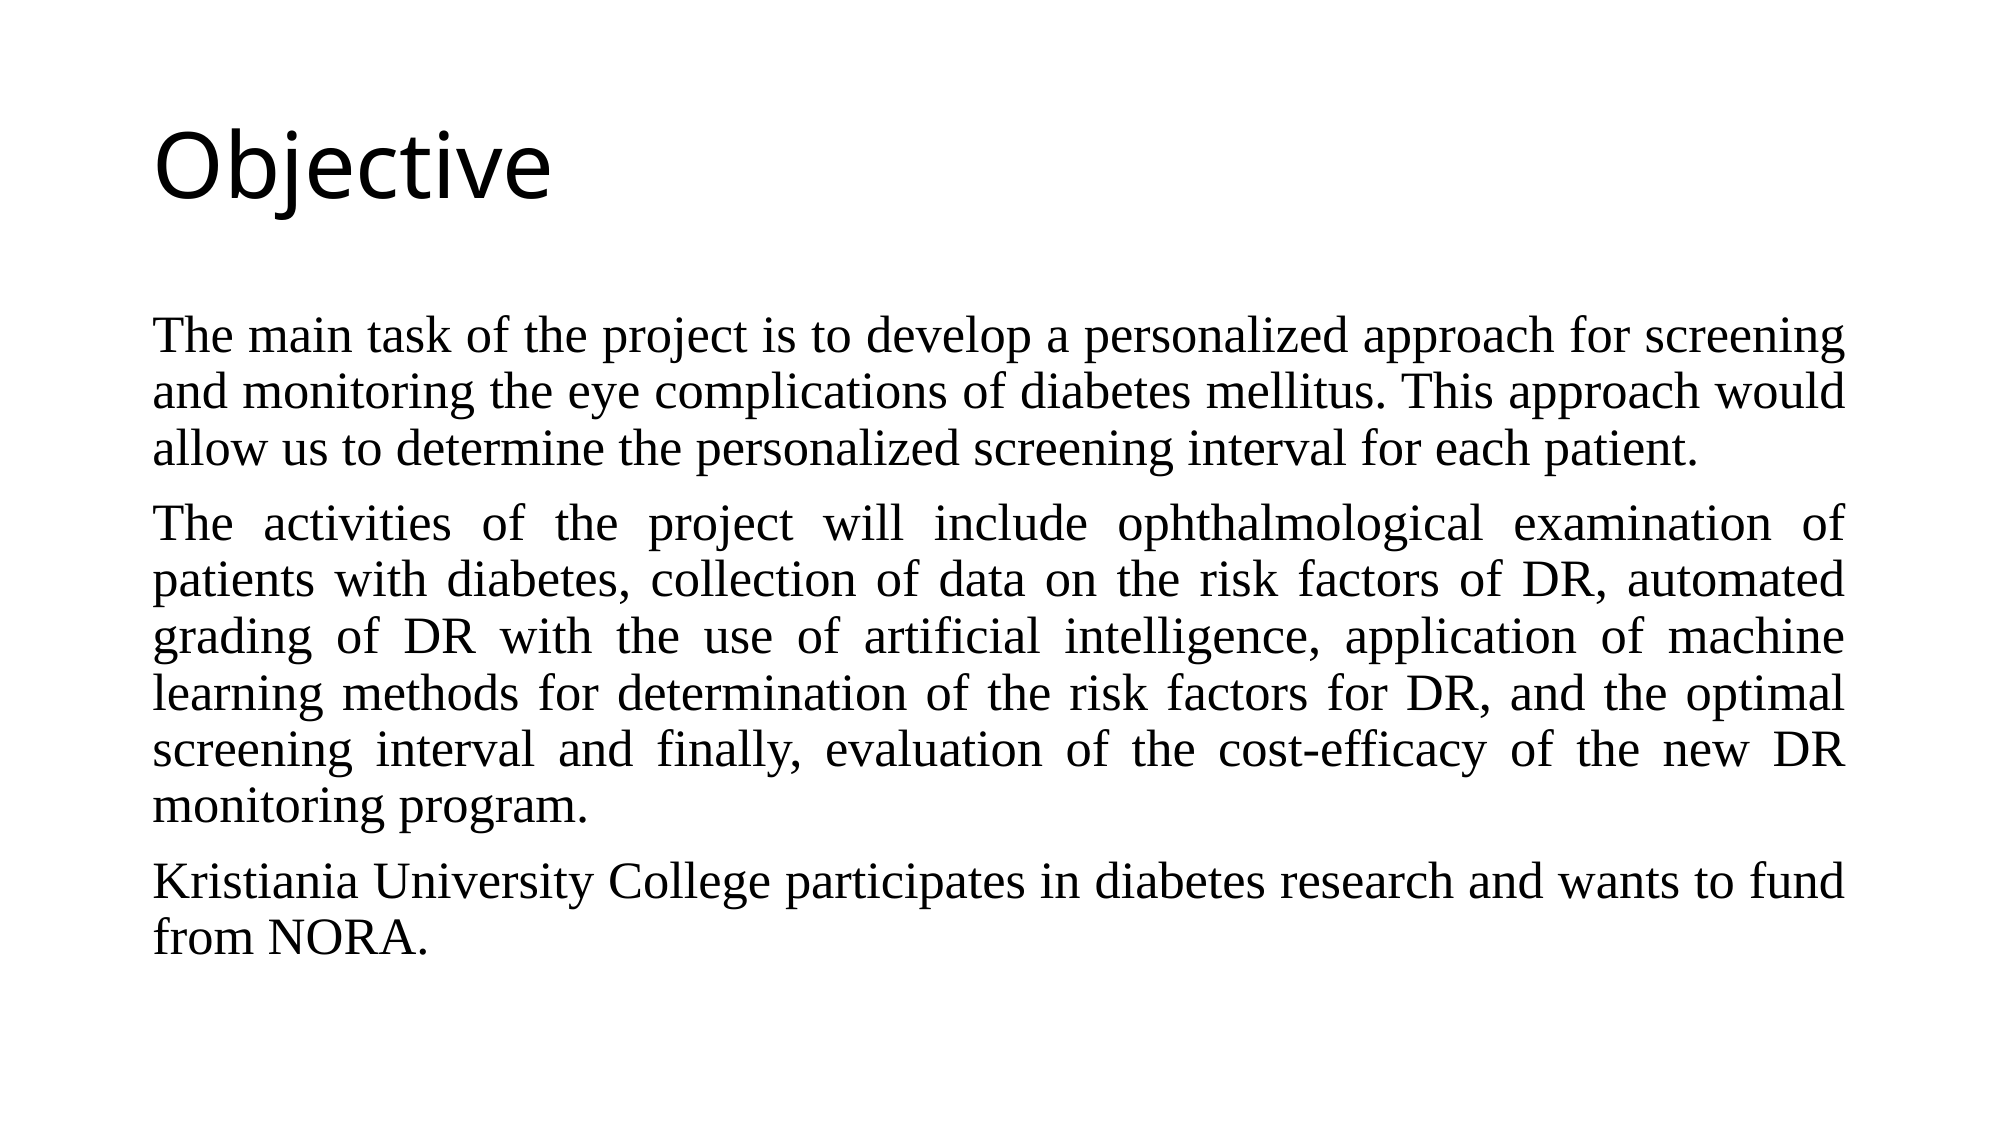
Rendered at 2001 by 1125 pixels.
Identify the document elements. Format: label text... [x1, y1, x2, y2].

title Objective [137, 59, 1863, 278]
list The main task of the project is to develop a personalized approach for screening and monitoring the eye complications of diabetes mellitus. This approach would allow us to determine the personalized screening interval for each patient. The activities of the project will include ophthalmological examination of patients with diabetes, collection of data on the risk factors of DR, automated grading of DR with the use of artificial intelligence, application of machine learning methods for determination of the risk factors for DR, and the optimal screening interval and finally, evaluation of the cost-efficacy of the new DR monitoring program. Kristiania University College participates in diabetes research and wants to fund from NORA. [137, 299, 1863, 1014]
